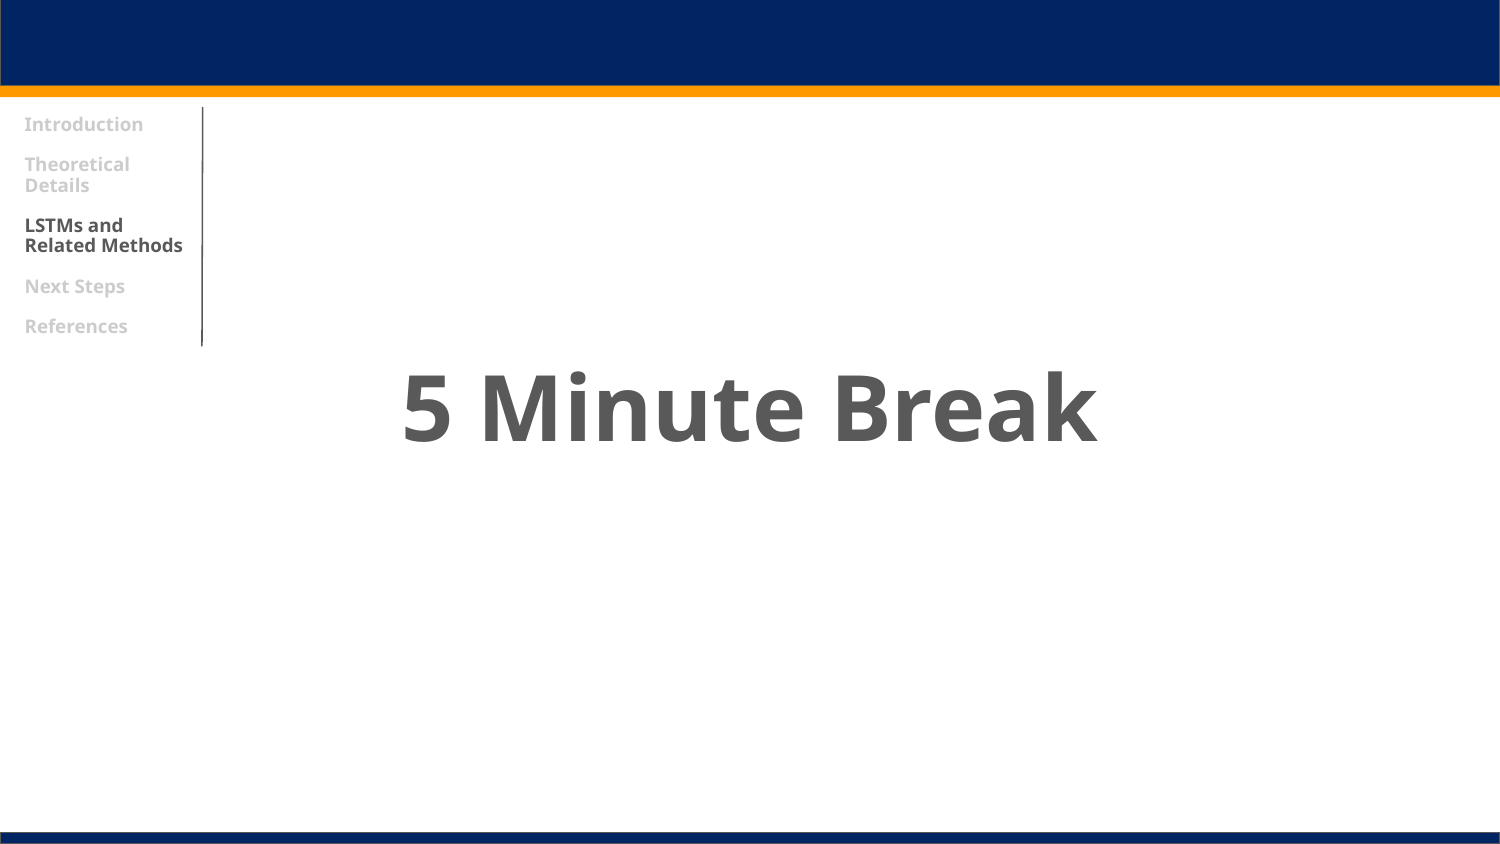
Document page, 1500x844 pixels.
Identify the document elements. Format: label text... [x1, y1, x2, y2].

title Introduction Theoretical Details LSTMs and Related Methods Next Steps References [13, 109, 199, 364]
subtitle 5 Minute Break [141, 356, 1359, 484]
text_box [0, 85, 1500, 98]
text_box [0, 832, 1500, 844]
text_box [0, 0, 1500, 85]
